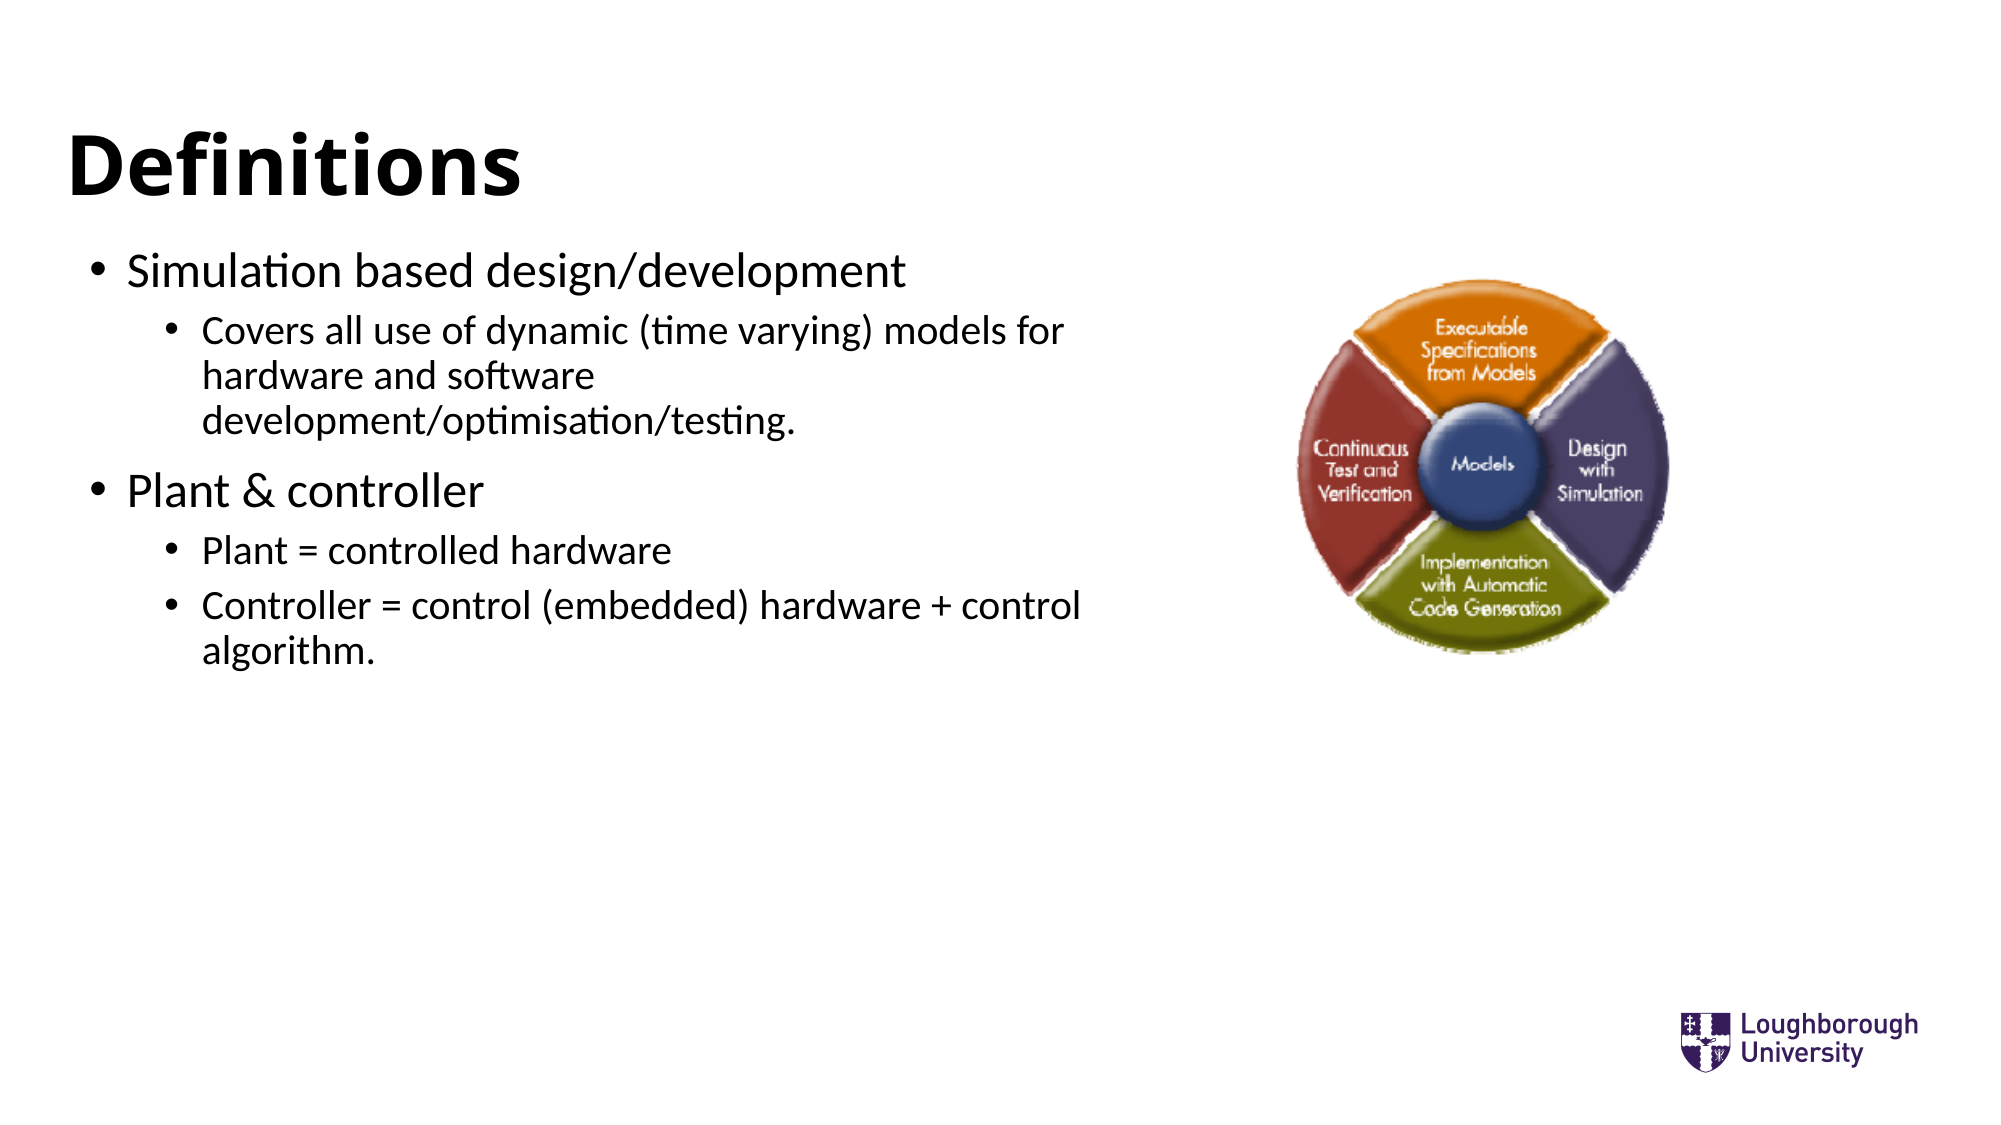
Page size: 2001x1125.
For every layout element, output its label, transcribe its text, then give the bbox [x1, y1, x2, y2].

title Definitions [50, 74, 1263, 262]
list Simulation based design/development Covers all use of dynamic (time varying) models for hardware and software development/optimisation/testing. Plant & controller Plant = controlled hardware Controller = control (embedded) hardware + control algorithm. [74, 236, 1108, 956]
picture [1262, 261, 1721, 679]
picture [1660, 992, 1938, 1093]
slide_number 4 [1412, 1042, 1863, 1103]
